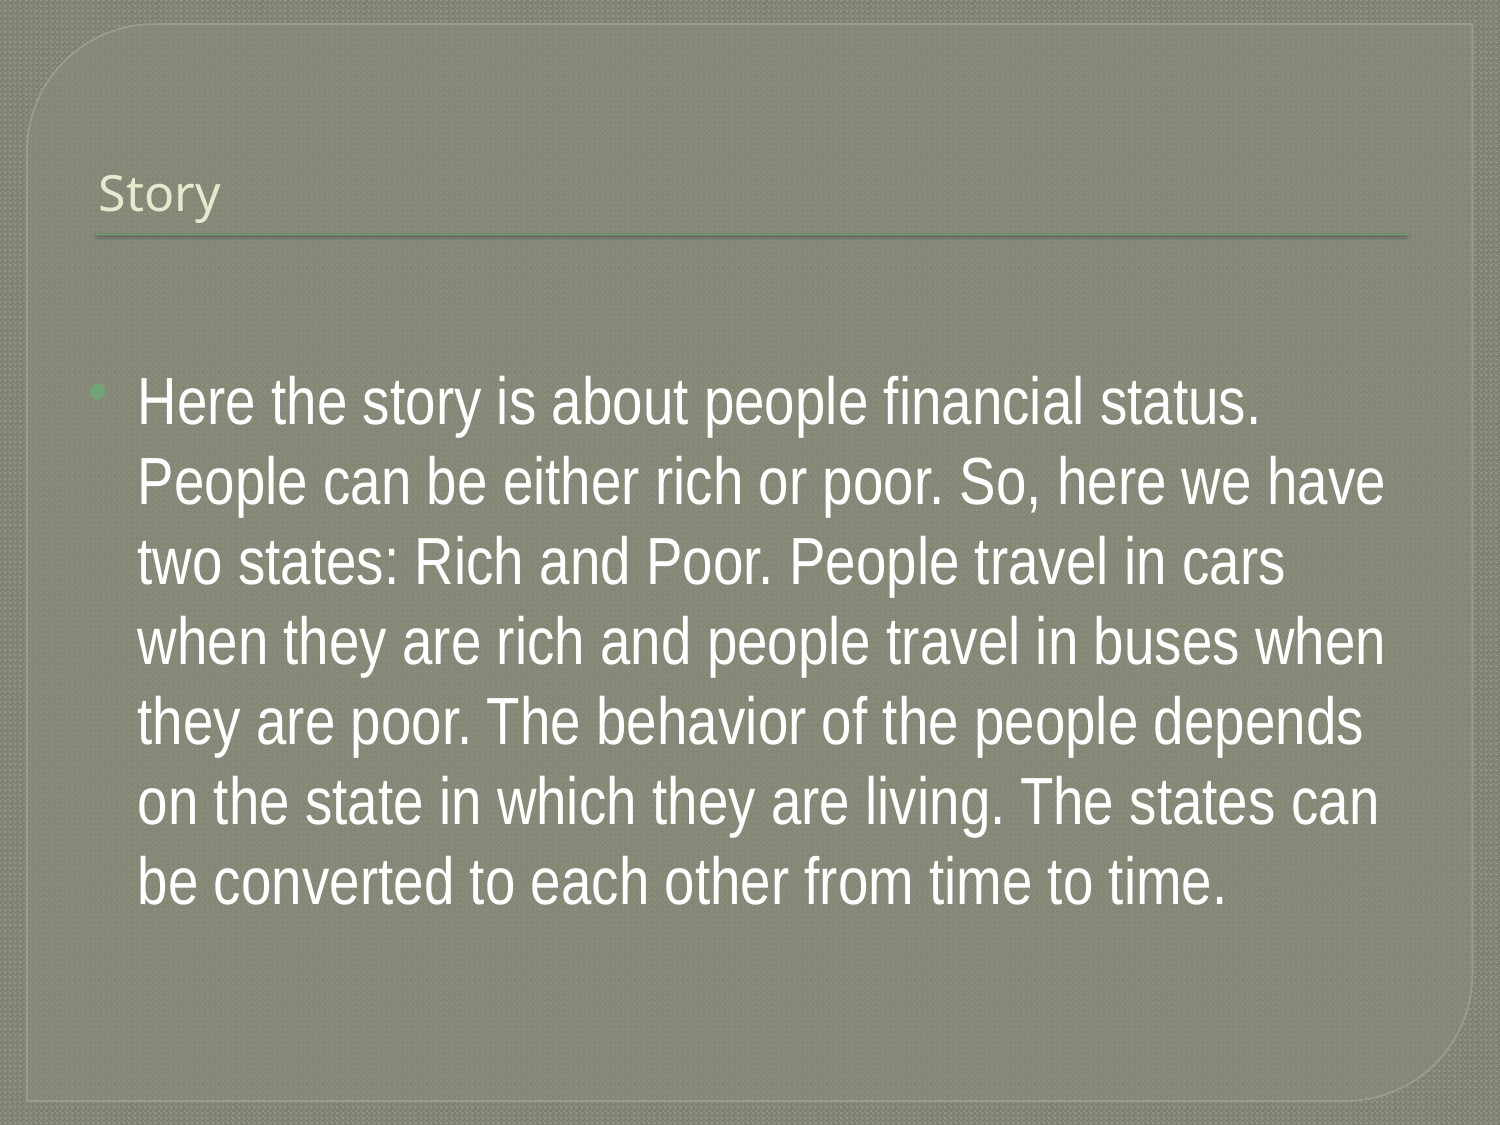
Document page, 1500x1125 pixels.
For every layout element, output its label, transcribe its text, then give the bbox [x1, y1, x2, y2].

list Here the story is about people financial status. People can be either rich or poor. So, here we have two states: Rich and Poor. People travel in cars when they are rich and people travel in buses when they are poor. The behavior of the people depends on the state in which they are living. The states can be converted to each other from time to time. [75, 270, 1425, 1013]
title Story [75, 41, 1425, 230]
